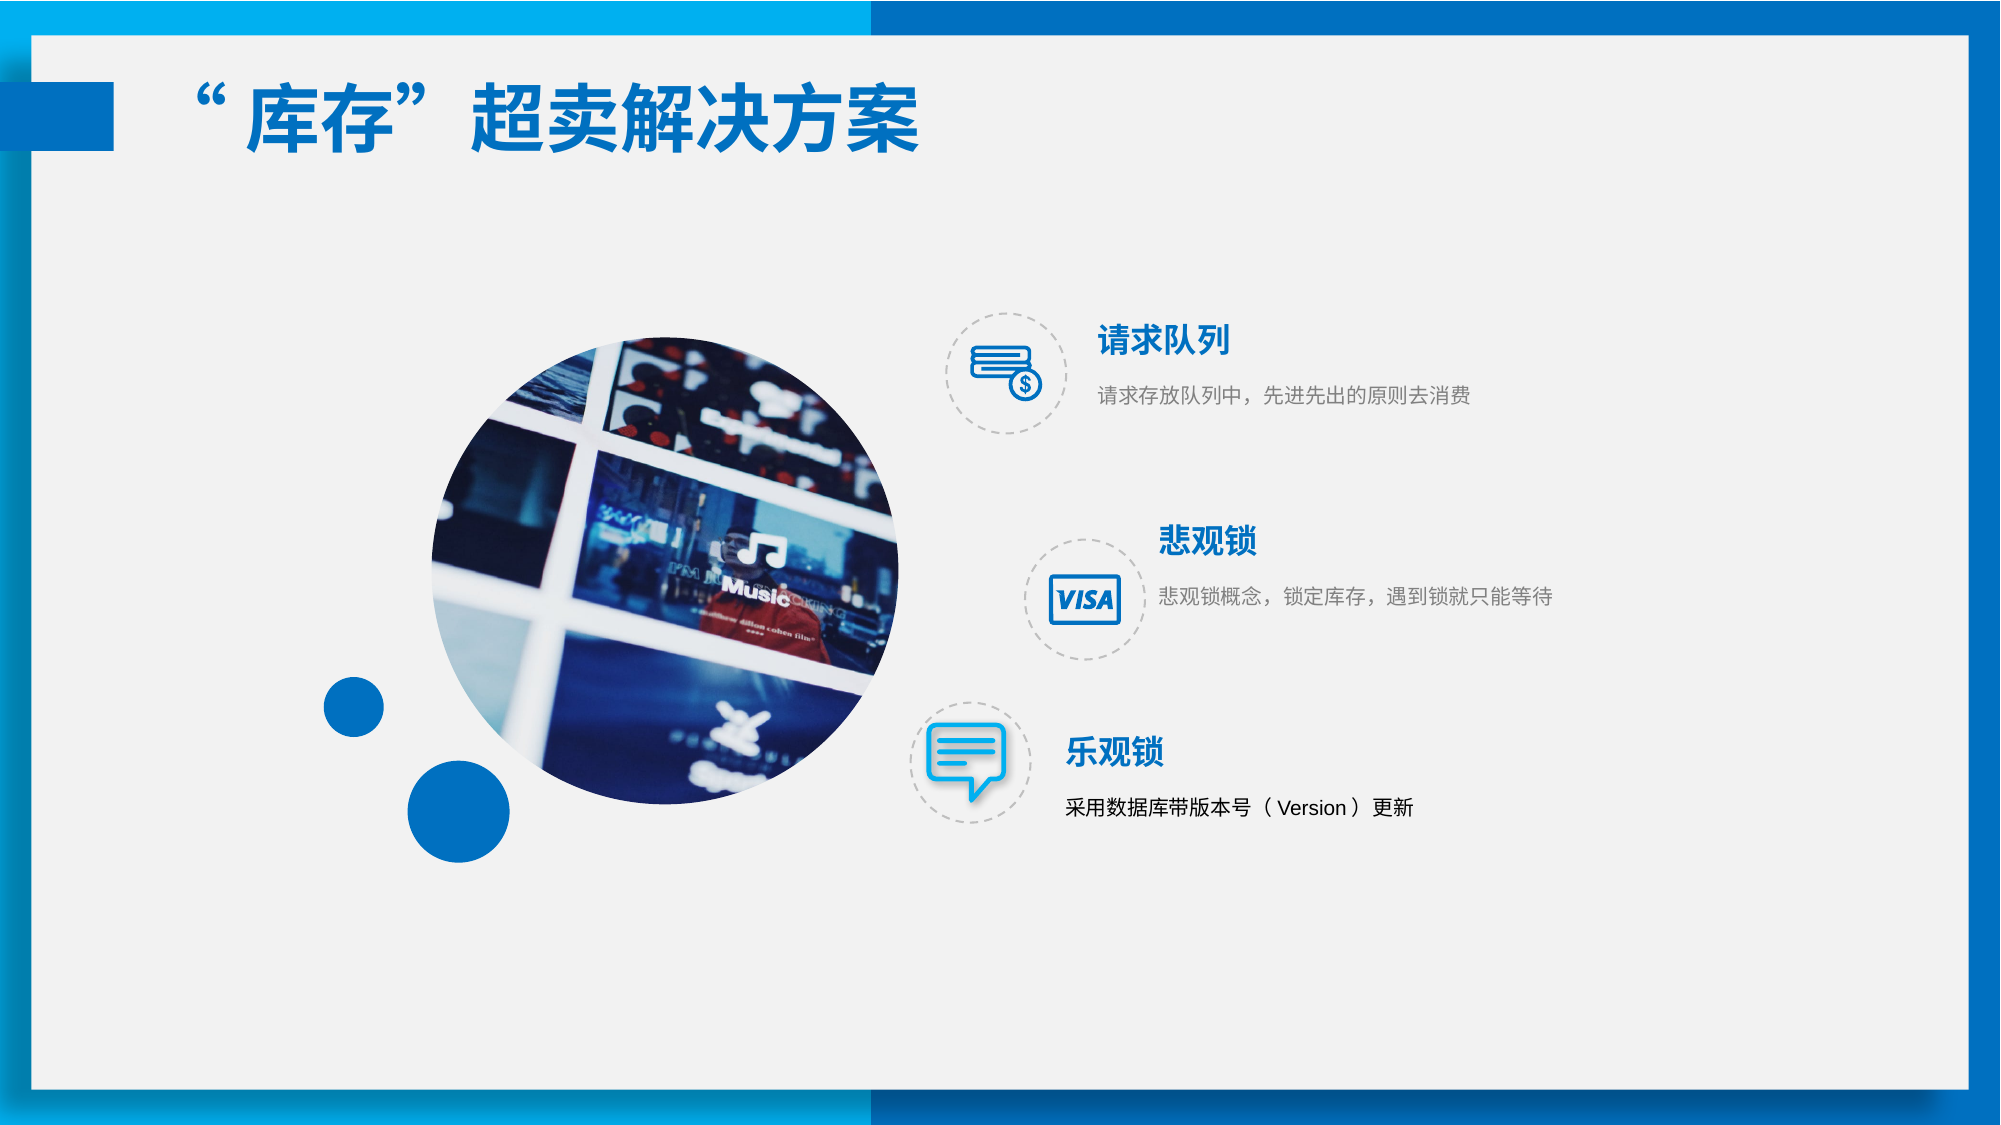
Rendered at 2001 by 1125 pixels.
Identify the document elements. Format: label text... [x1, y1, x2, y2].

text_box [1082, 311, 1737, 412]
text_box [1143, 512, 1798, 613]
text_box [406, 759, 511, 864]
title “库存”超卖解决方案 [137, 74, 1863, 173]
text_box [946, 313, 1067, 434]
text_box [1050, 723, 1704, 824]
text_box [430, 336, 900, 806]
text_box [910, 702, 1031, 823]
text_box [322, 675, 385, 739]
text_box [1024, 539, 1145, 660]
